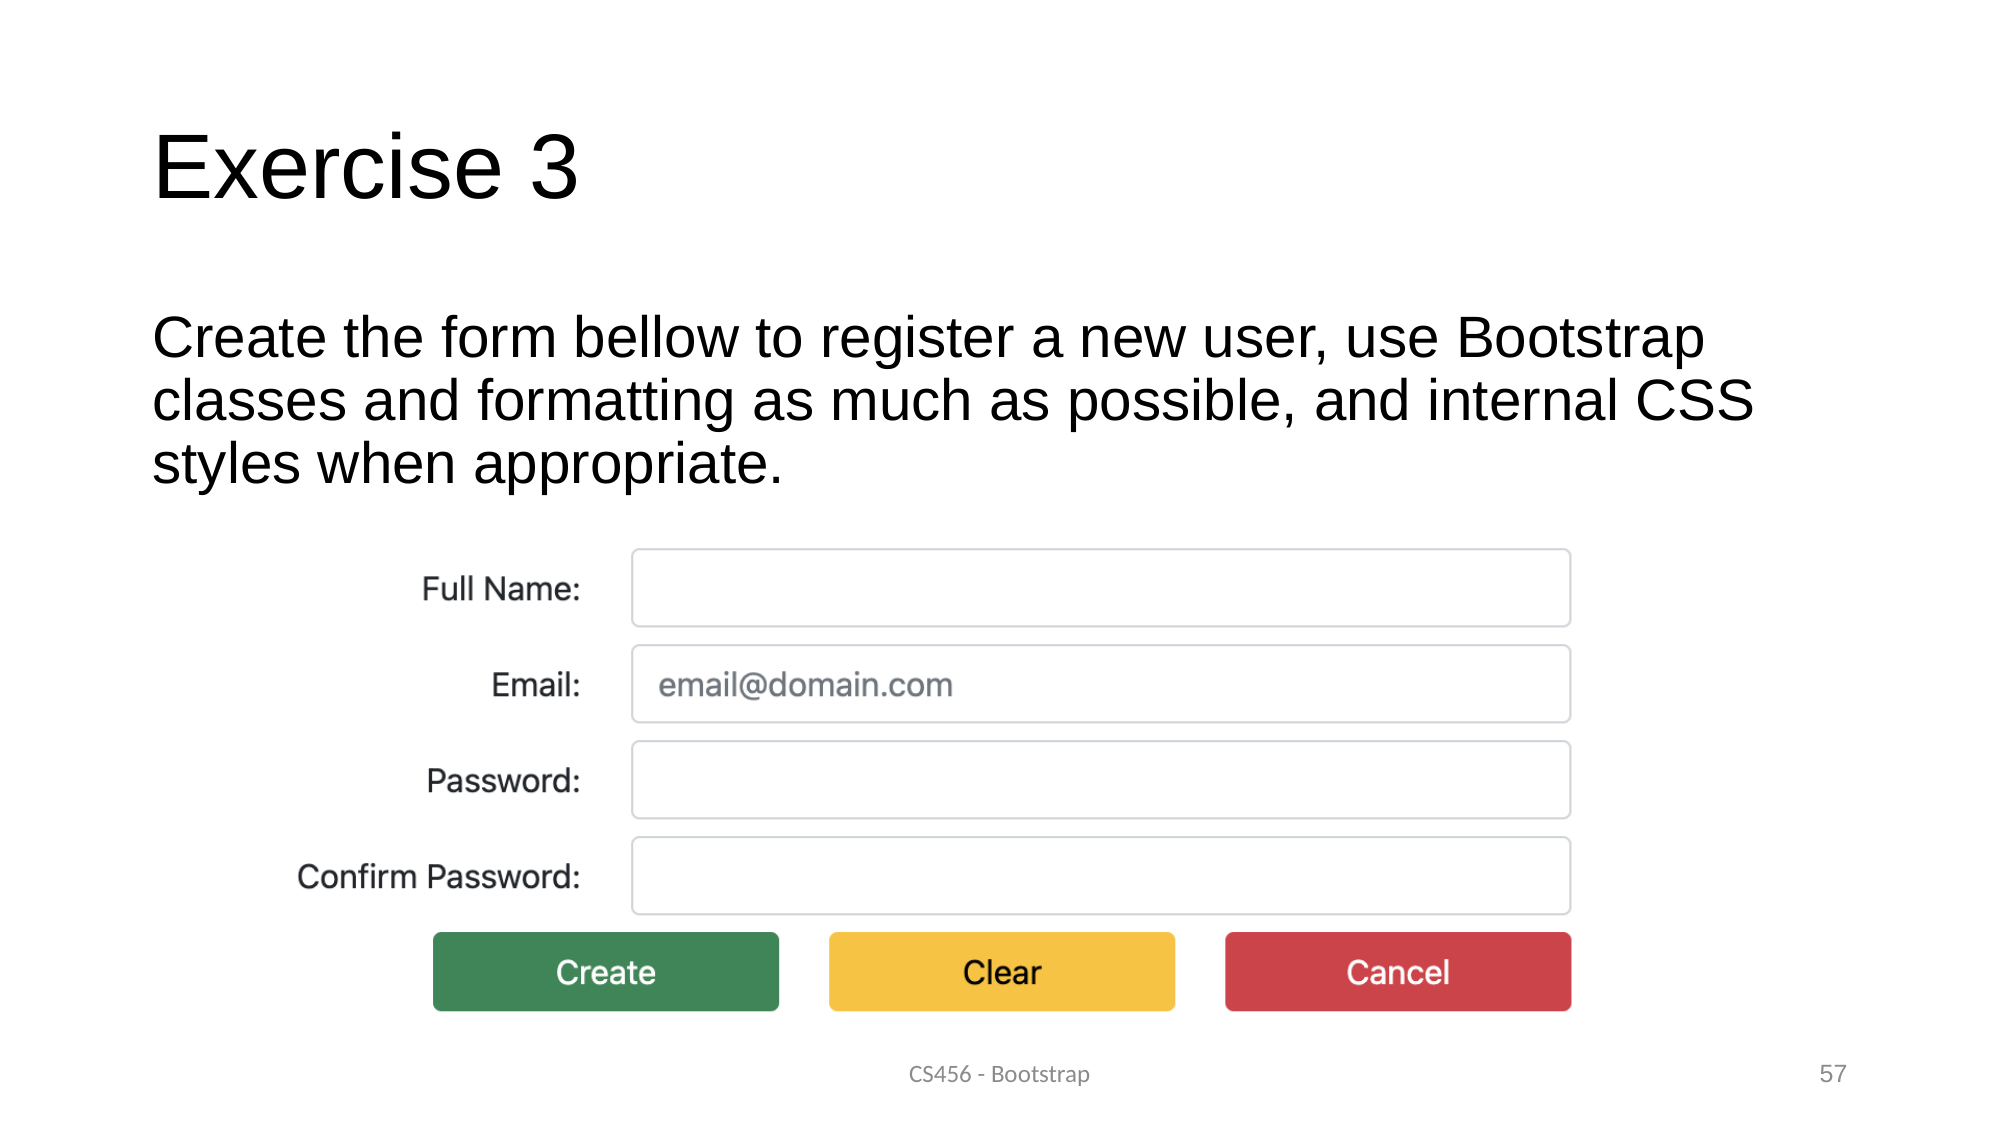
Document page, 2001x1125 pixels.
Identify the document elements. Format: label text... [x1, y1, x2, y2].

footer CS456 - Bootstrap [662, 1042, 1338, 1103]
list Create the form bellow to register a new user, use Bootstrap classes and formatting as much as possible, and internal CSS styles when appropriate. [137, 299, 1863, 1014]
slide_number 57 [1412, 1042, 1863, 1103]
title Exercise 3 [137, 59, 1863, 278]
picture [137, 519, 1584, 1028]
